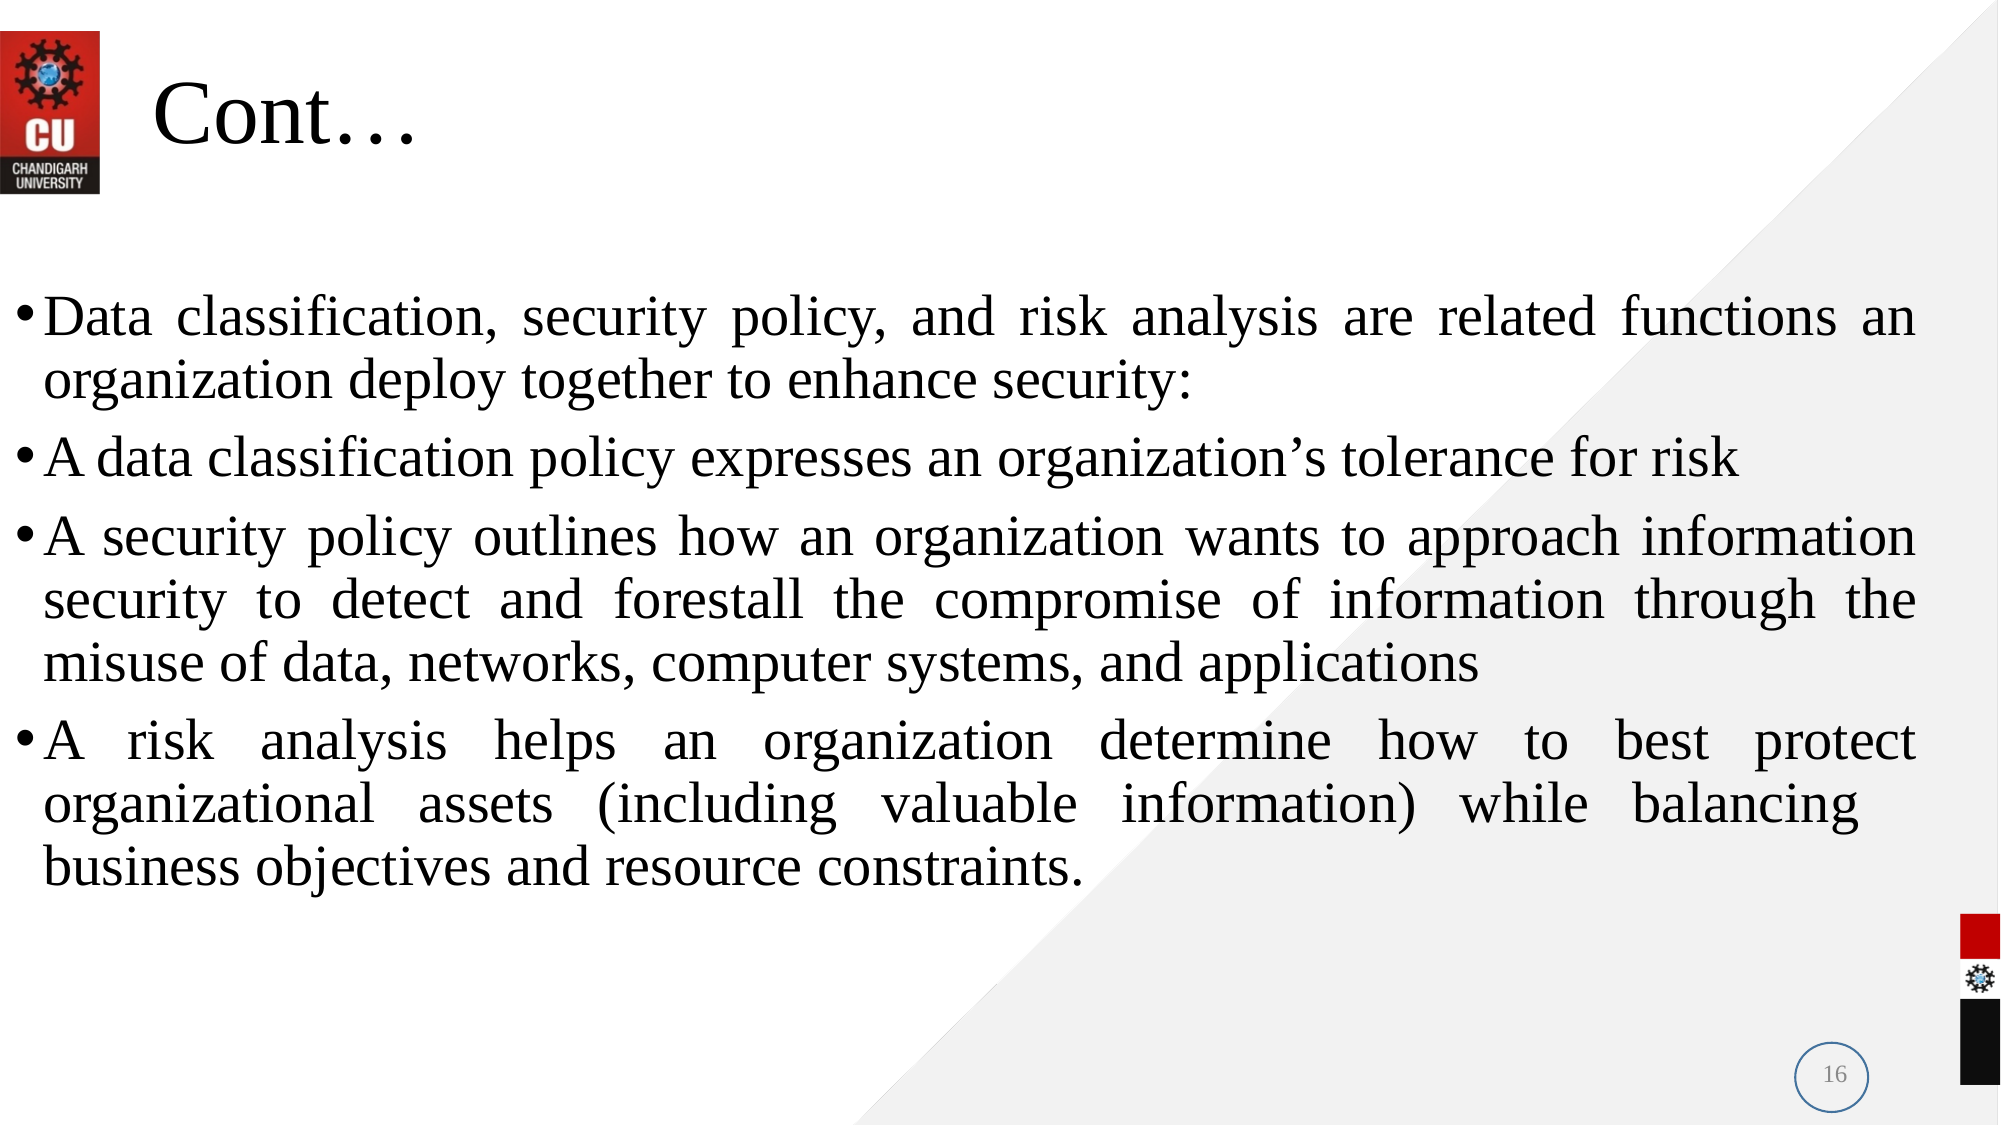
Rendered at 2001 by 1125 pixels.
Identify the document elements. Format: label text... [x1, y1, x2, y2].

picture [0, 0, 2001, 1125]
list Data classification, security policy, and risk analysis are related functions an organization deploy together to enhance security: A data classification policy expresses an organization’s tolerance for risk A security policy outlines how an organization wants to approach information security to detect and forestall the compromise of information through the misuse of data, networks, computer systems, and applications A risk analysis helps an organization determine how to best protect organizational assets (including valuable information) while balancing business objectives and resource constraints. [0, 277, 1934, 1014]
title Cont… [137, 4, 1863, 223]
slide_number 16 [1412, 1042, 1863, 1103]
